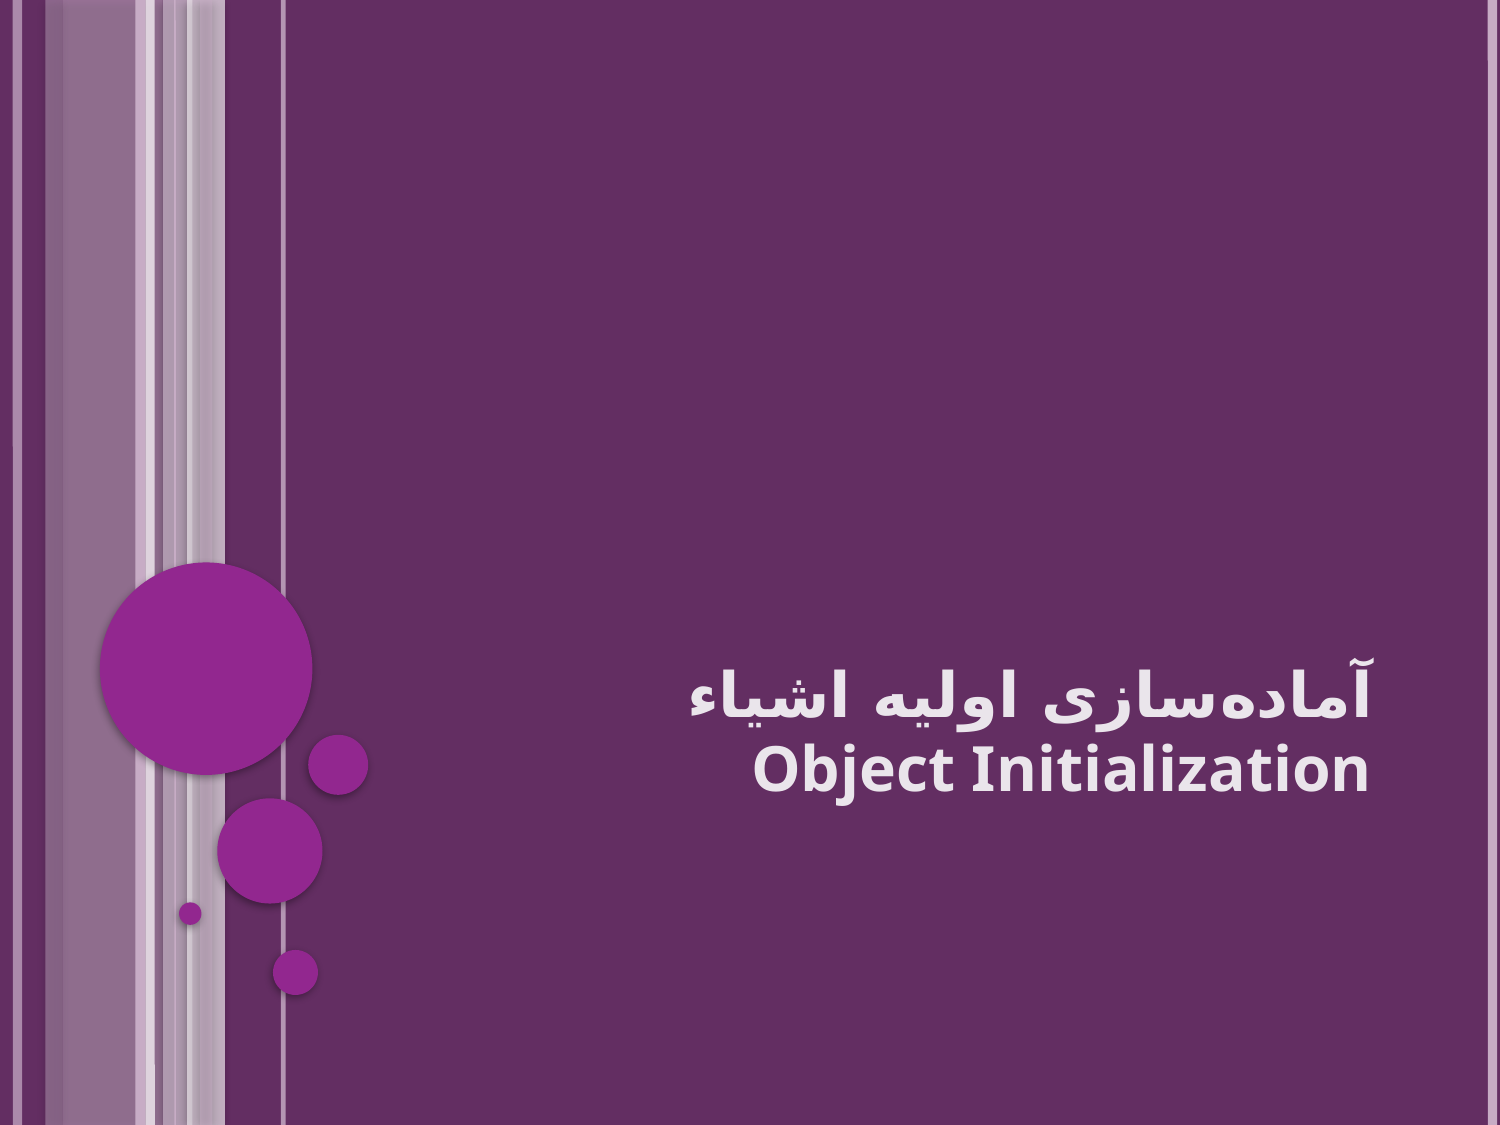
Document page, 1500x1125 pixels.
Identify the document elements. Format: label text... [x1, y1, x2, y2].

title آماده‌سازی اولیه اشیاء Object Initialization [375, 474, 1388, 812]
